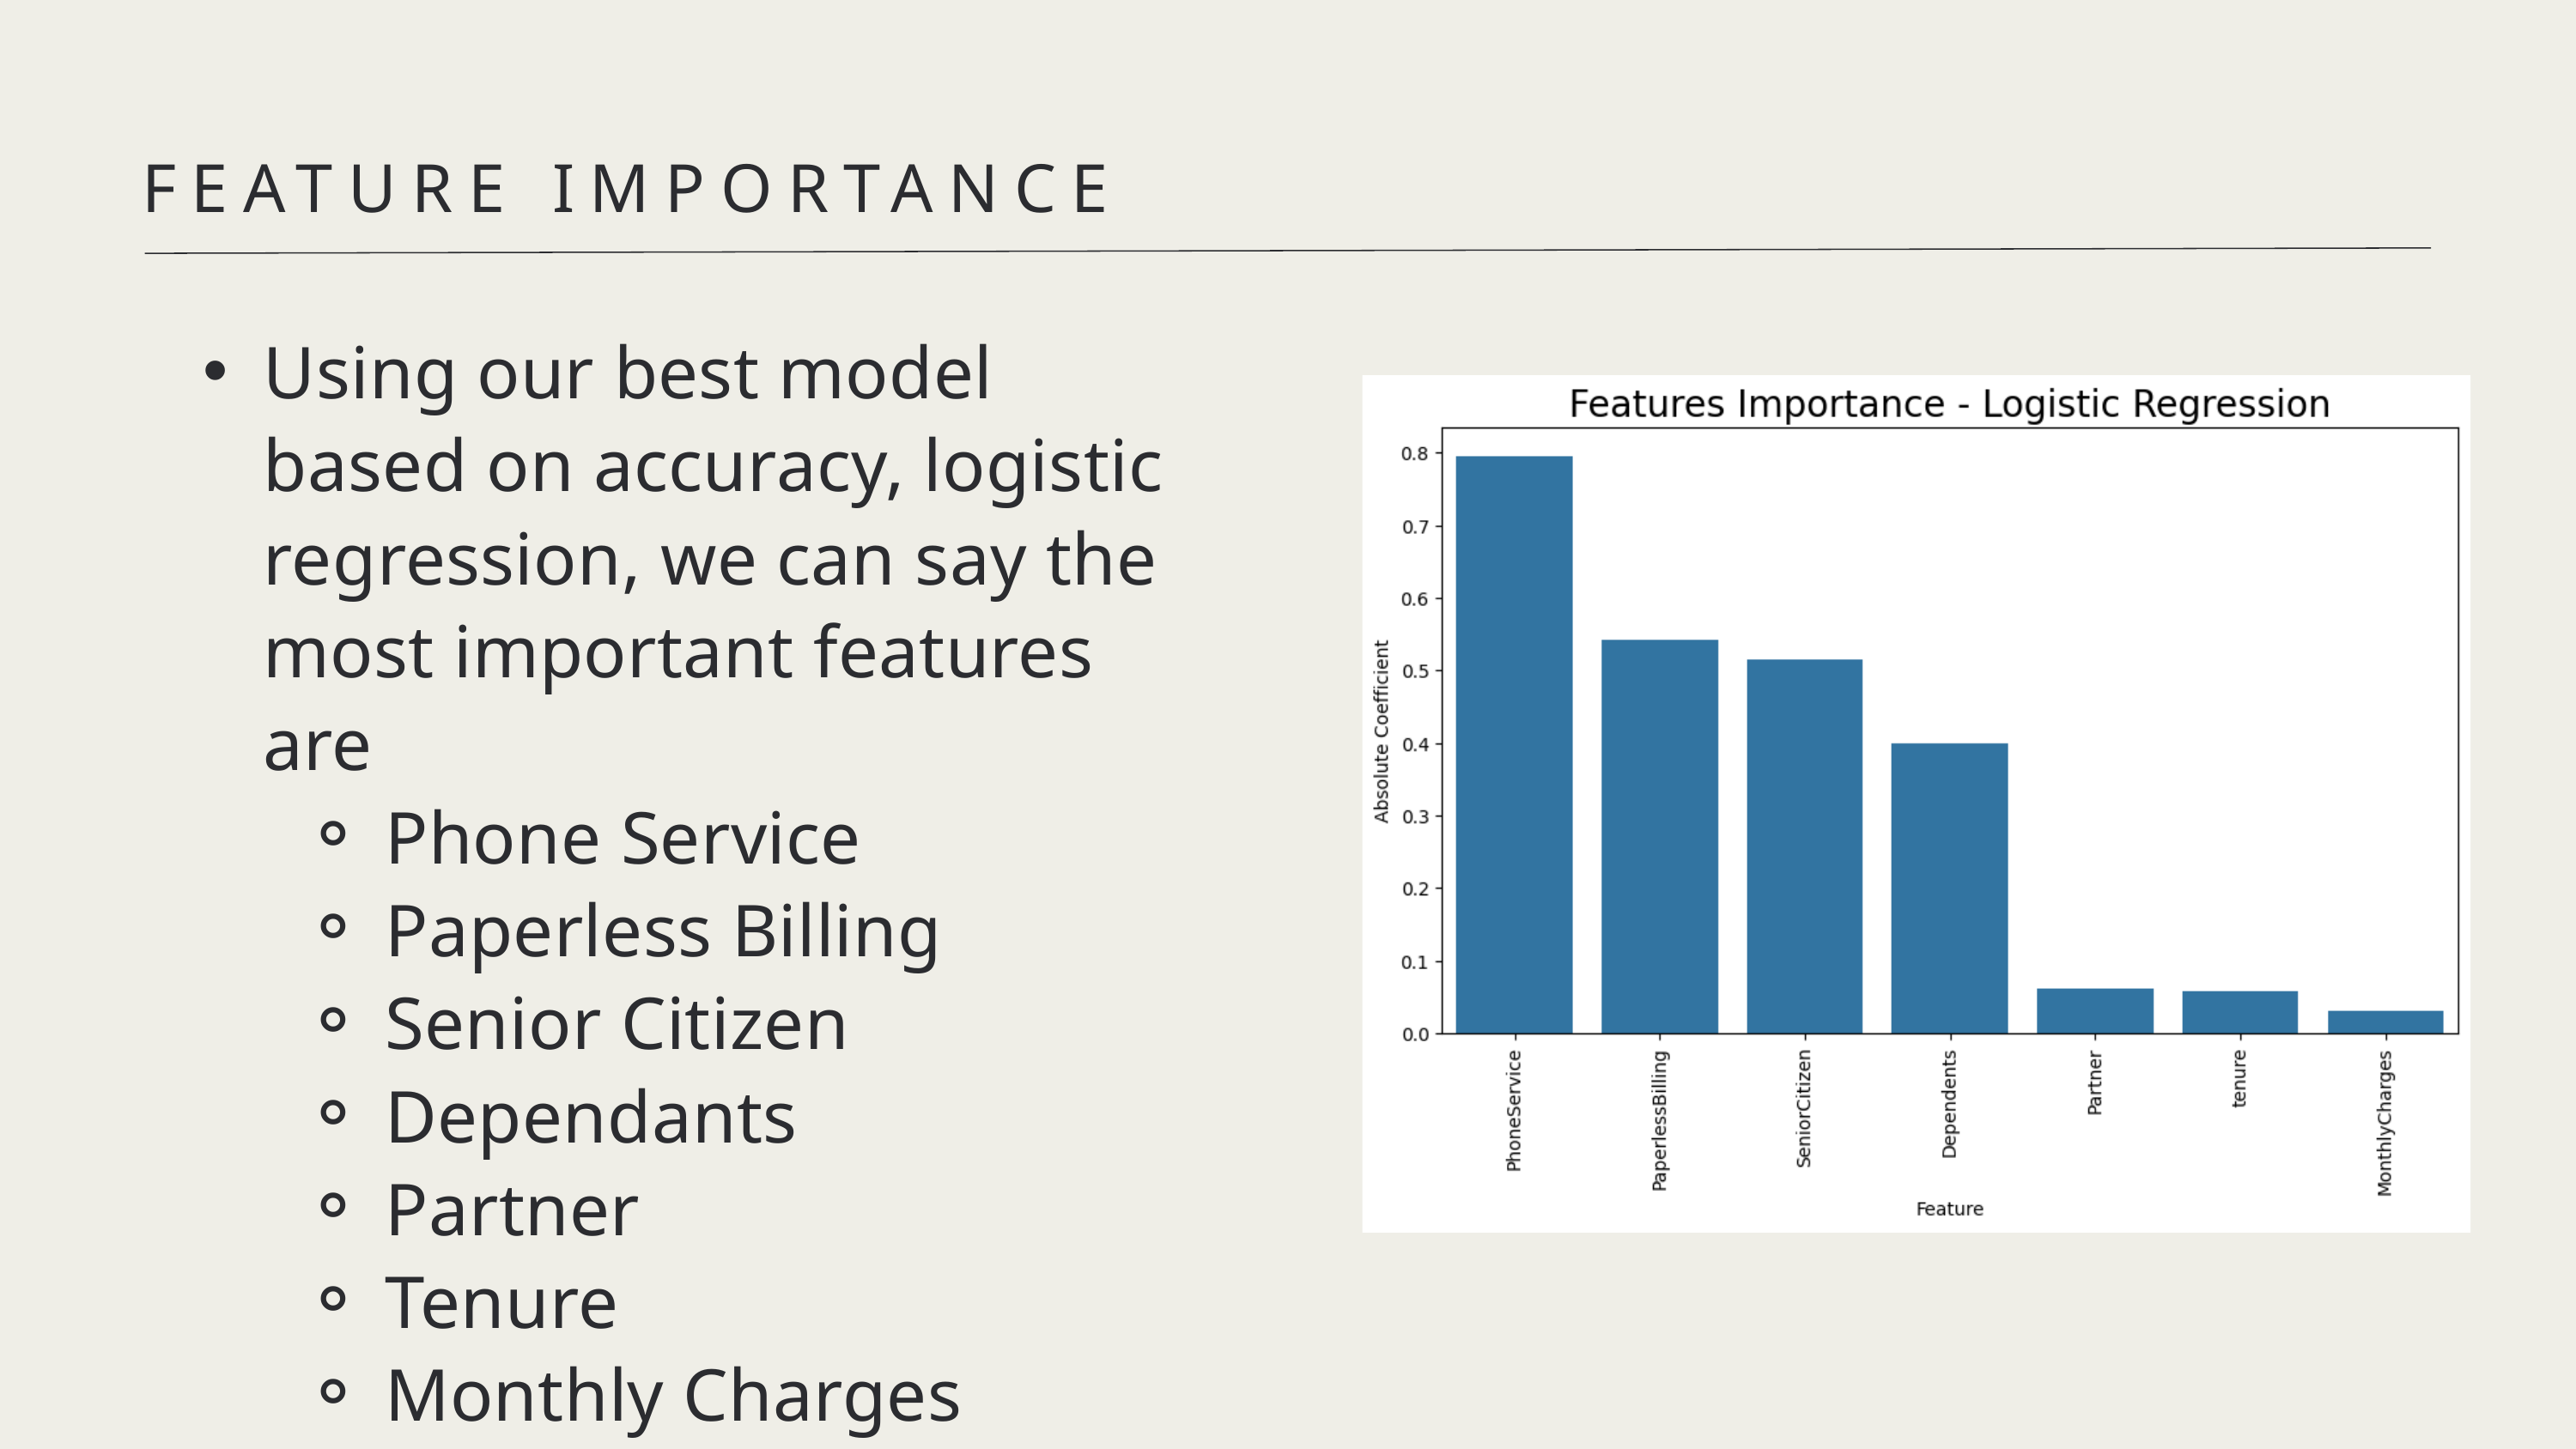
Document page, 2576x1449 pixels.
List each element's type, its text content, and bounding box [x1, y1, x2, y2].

text_box Using our best model based on accuracy, logistic regression, we can say the most important features are Phone Service Paperless Billing Senior Citizen Dependants Partner Tenure Monthly Charges [142, 319, 1183, 1449]
text_box FEATURE IMPORTANCE [142, 132, 2428, 226]
text_box [1362, 375, 2471, 1233]
